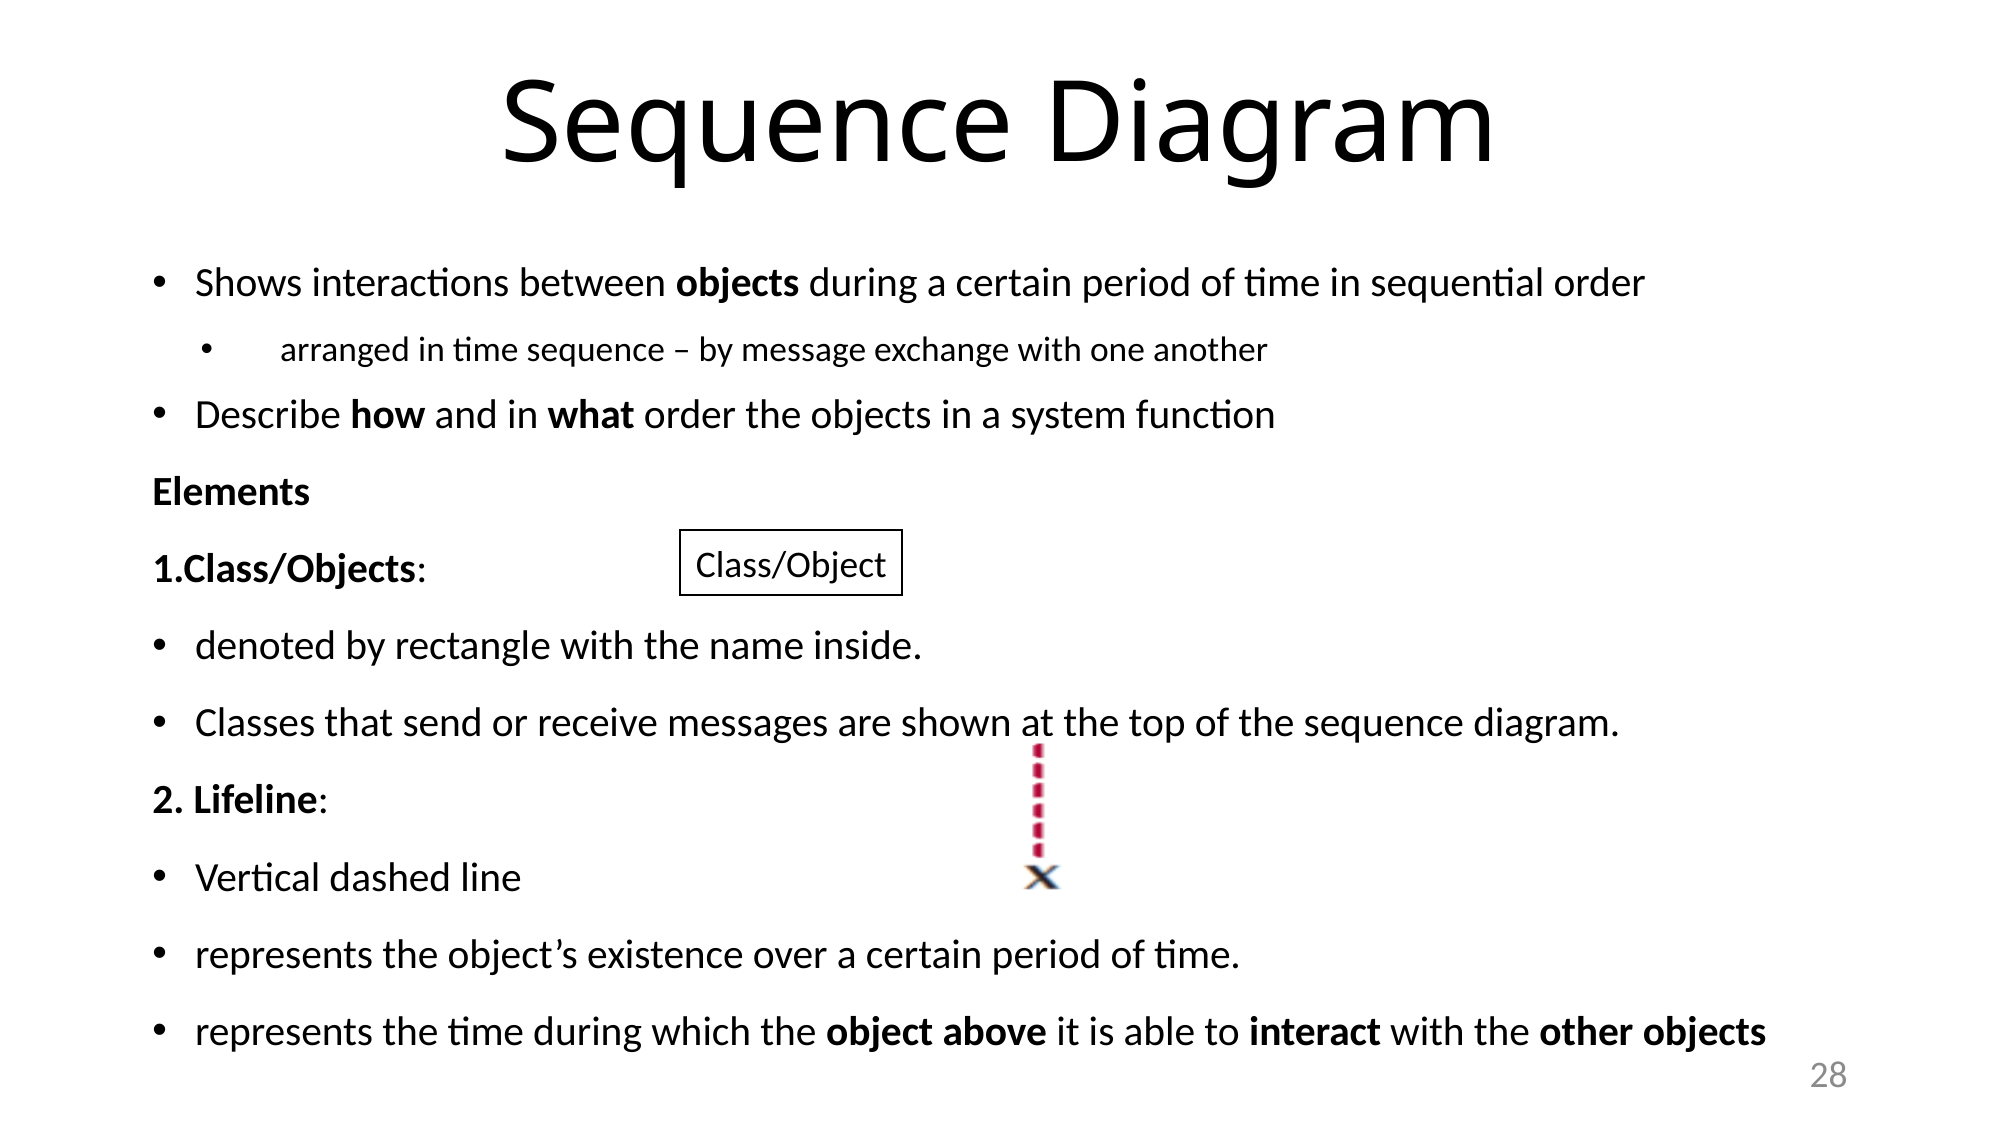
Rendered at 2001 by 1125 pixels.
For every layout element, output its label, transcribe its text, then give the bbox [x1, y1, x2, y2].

picture [986, 736, 1090, 902]
title Sequence Diagram [137, 19, 1863, 232]
slide_number 28 [1412, 1042, 1863, 1103]
text_box Class/Object [679, 529, 903, 596]
list Shows interactions between objects during a certain period of time in sequential order arranged in time sequence – by message exchange with one another Describe how and in what order the objects in a system function Elements 1.Class/Objects: denoted by rectangle with the name inside. Classes that send or receive messages are shown at the top of the sequence diagram. 2. Lifeline: Vertical dashed line represents the object’s existence over a certain period of time. represents the time during which the object above it is able to interact with the other objects [137, 253, 1863, 1068]
